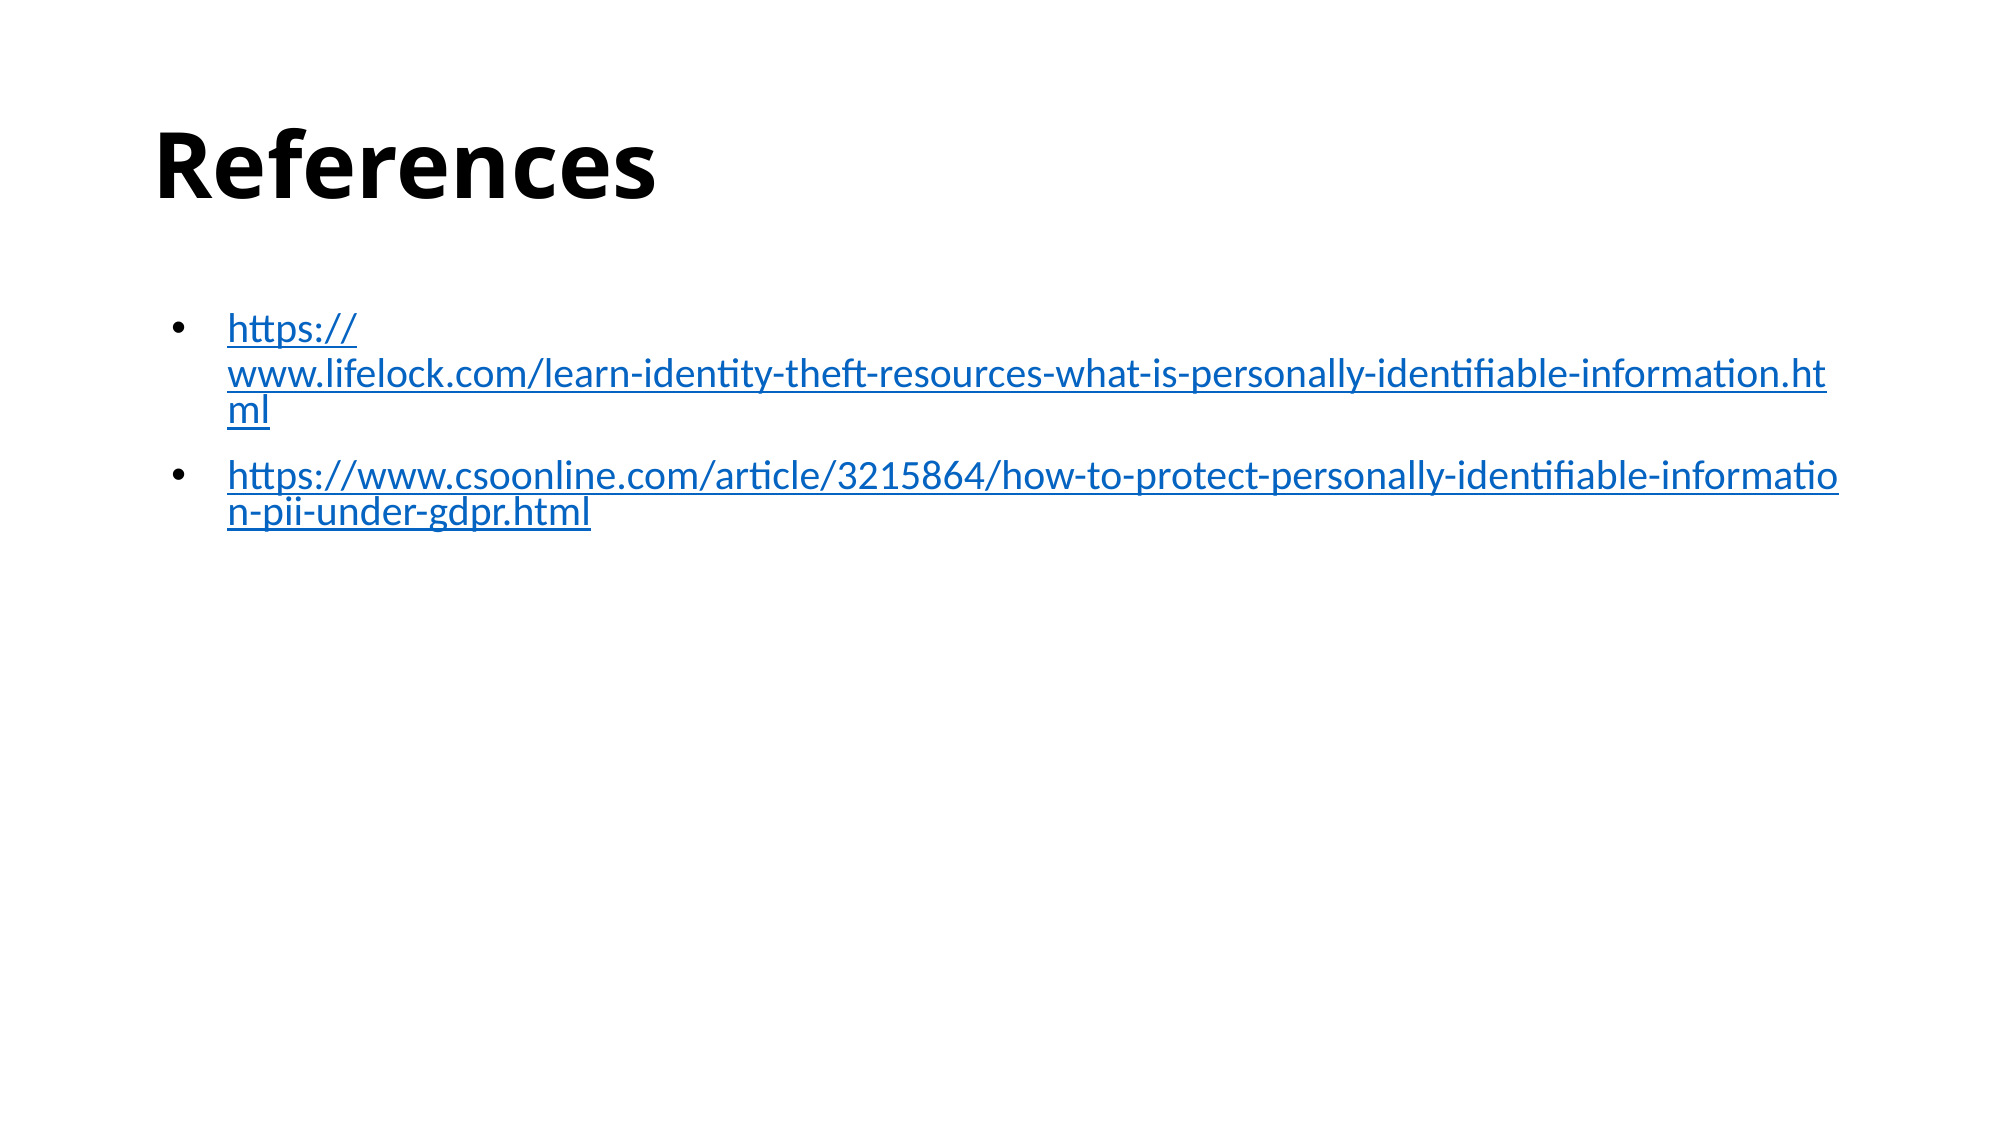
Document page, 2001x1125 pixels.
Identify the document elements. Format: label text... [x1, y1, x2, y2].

title References [137, 59, 1863, 278]
list https://www.lifelock.com/learn-identity-theft-resources-what-is-personally-identifiable-information.html https://www.csoonline.com/article/3215864/how-to-protect-personally-identifiable-information-pii-under-gdpr.html [137, 299, 1863, 1014]
